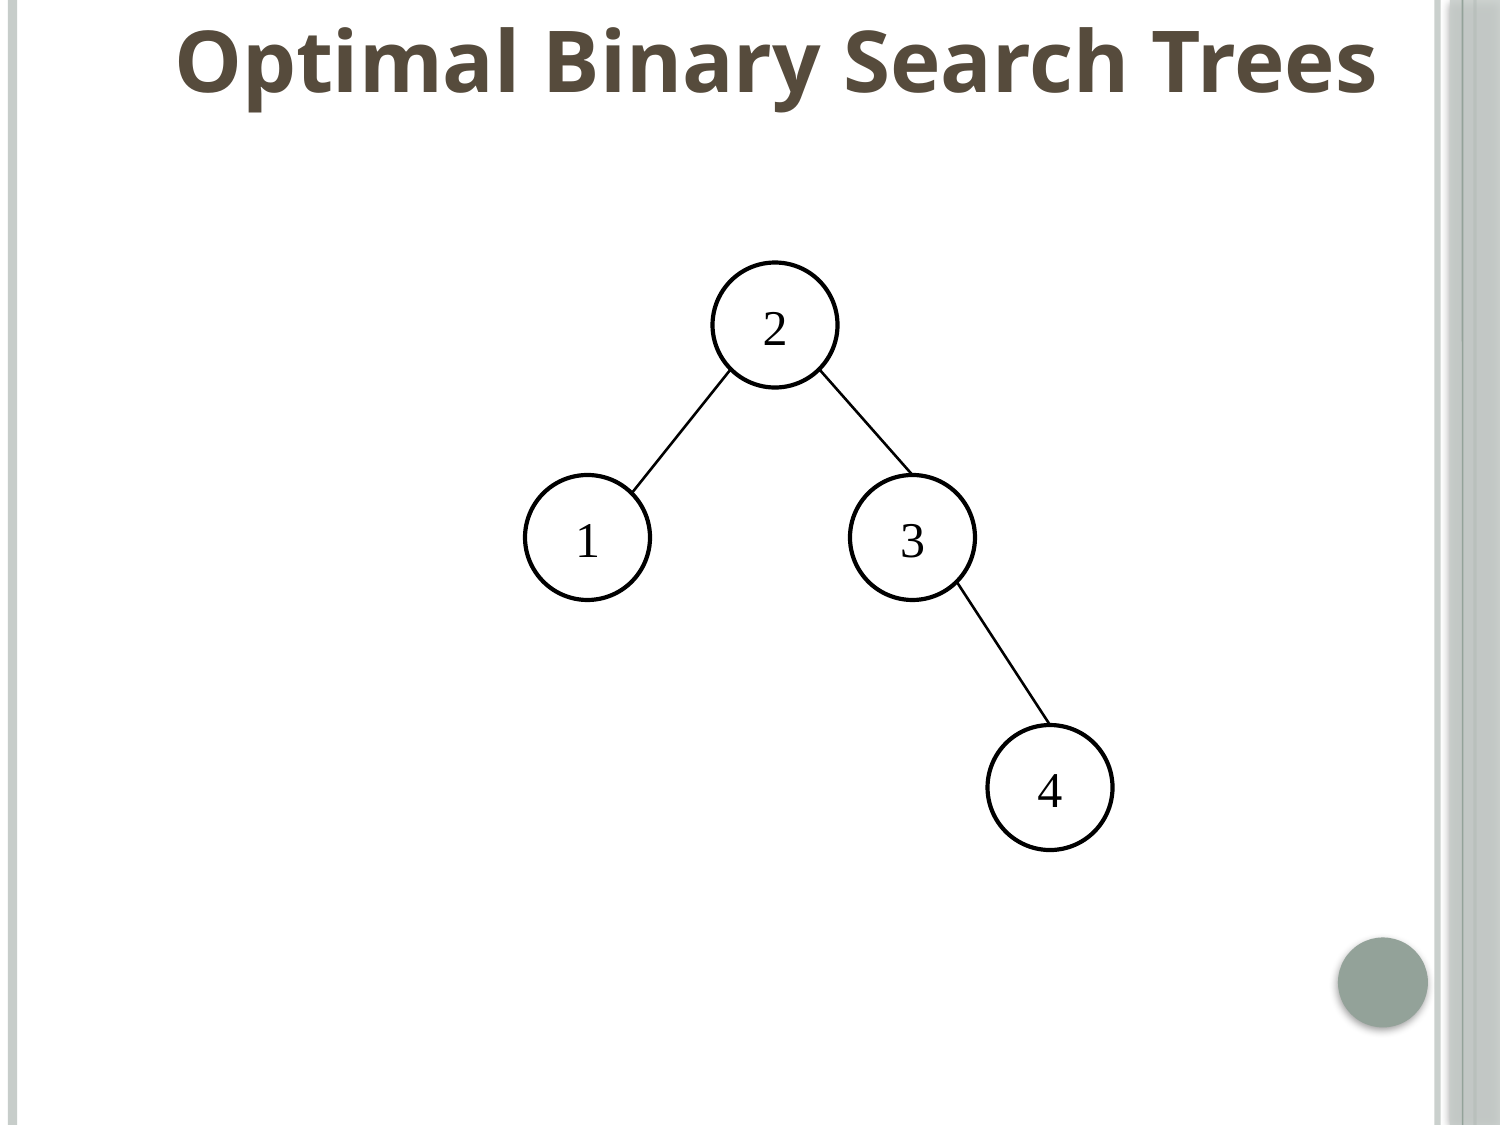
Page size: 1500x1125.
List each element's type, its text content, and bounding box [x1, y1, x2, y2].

text_box Optimal Binary Search Trees [159, 0, 1394, 118]
text_box 1 [522, 472, 653, 603]
text_box 2 [710, 260, 840, 390]
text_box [818, 368, 913, 476]
text_box 3 [847, 473, 978, 603]
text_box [631, 368, 732, 494]
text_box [956, 581, 1051, 726]
text_box 4 [985, 723, 1115, 853]
